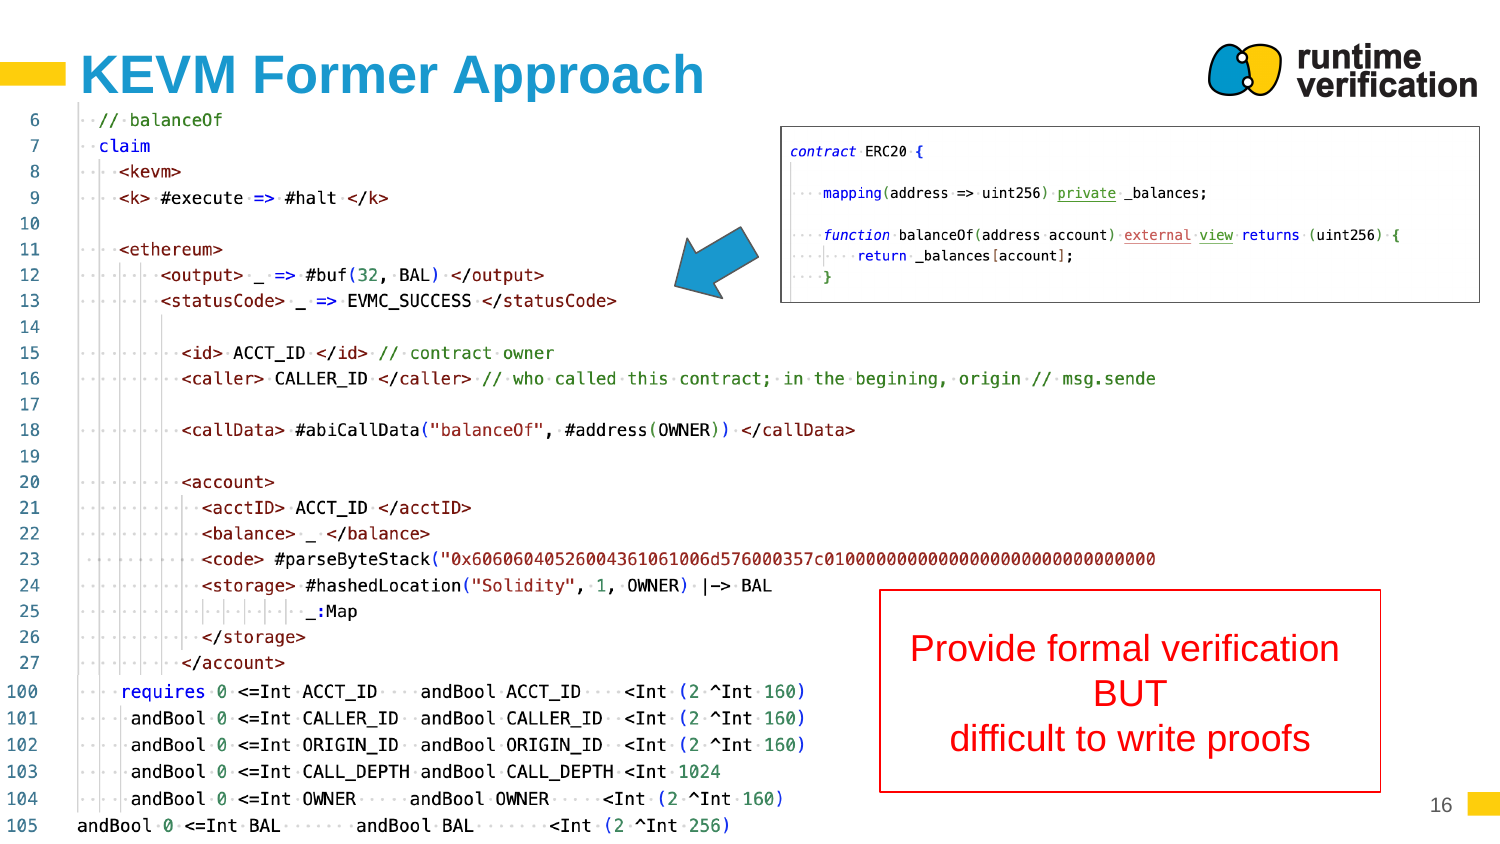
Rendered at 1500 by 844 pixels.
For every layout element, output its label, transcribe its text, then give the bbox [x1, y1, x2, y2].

picture [0, 102, 1479, 844]
text_box Provide formal verification BUT difficult to write proofs [1160, 590, 1381, 793]
slide_number ‹#› [1409, 771, 1468, 837]
text_box [0, 62, 66, 86]
picture [1207, 38, 1480, 110]
text_box [1468, 792, 1500, 816]
text_box KEVM Former Approach [65, 32, 959, 100]
